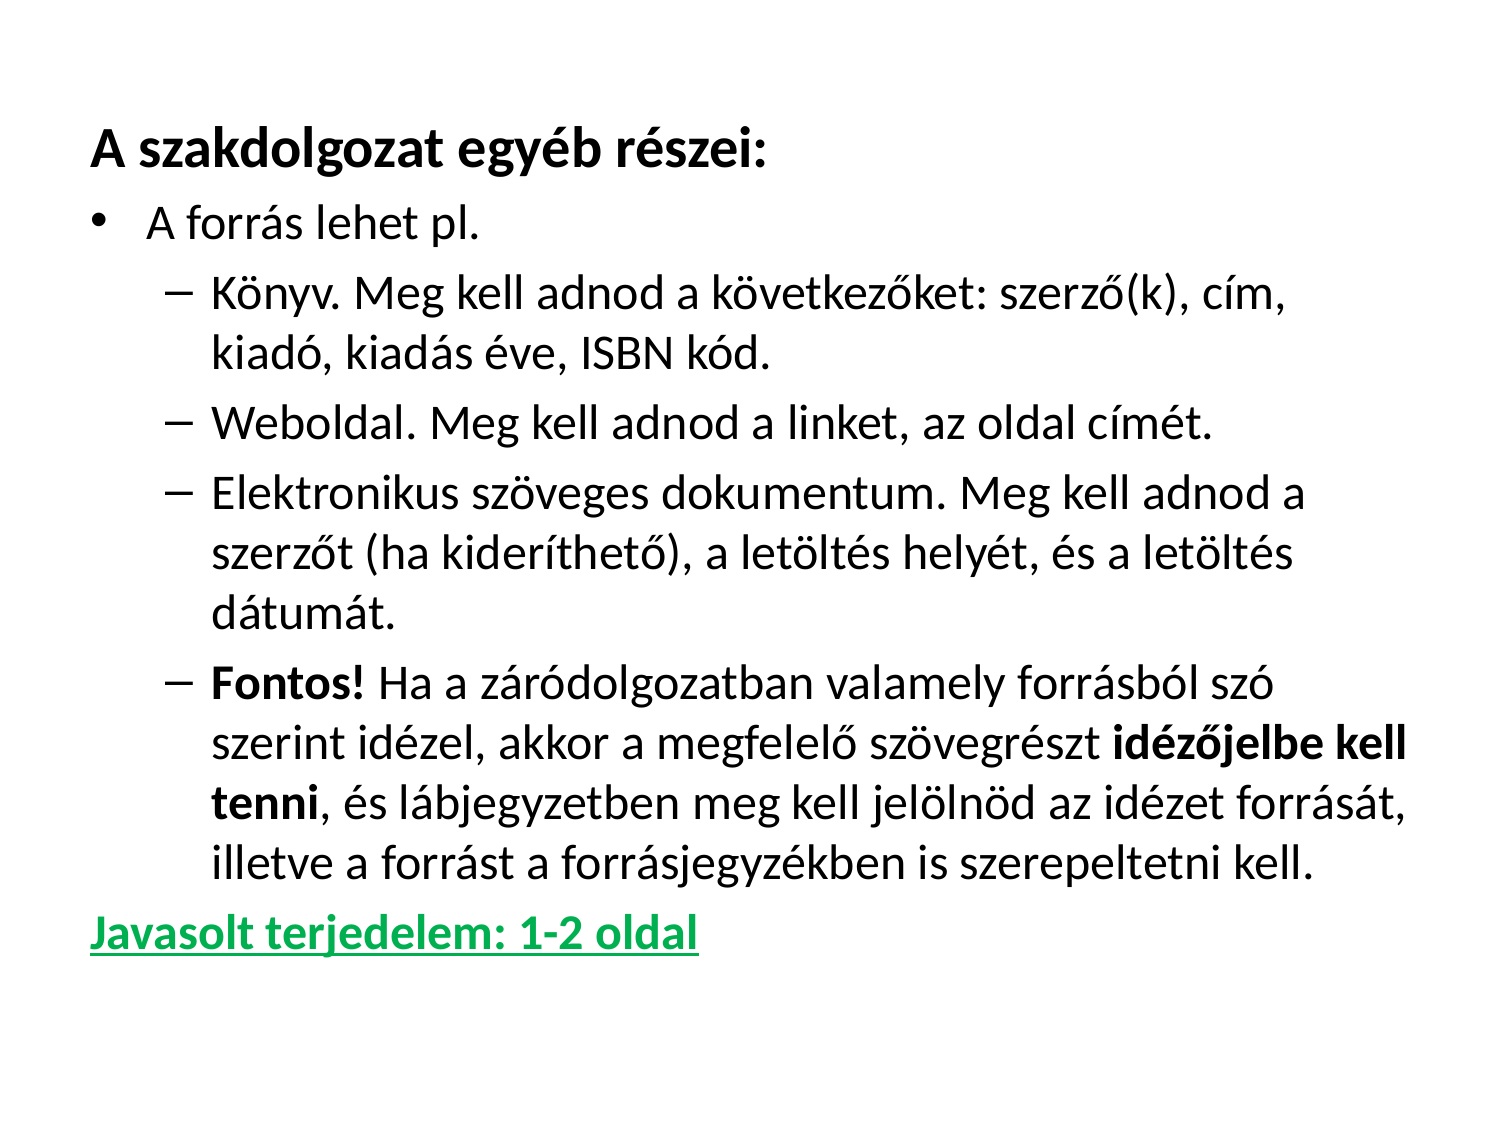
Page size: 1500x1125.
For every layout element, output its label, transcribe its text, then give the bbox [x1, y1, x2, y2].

list A szakdolgozat egyéb részei: A forrás lehet pl. Könyv. Meg kell adnod a következőket: szerző(k), cím, kiadó, kiadás éve, ISBN kód. Weboldal. Meg kell adnod a linket, az oldal címét. Elektronikus szöveges dokumentum. Meg kell adnod a szerzőt (ha kideríthető), a letöltés helyét, és a letöltés dátumát. Fontos! Ha a záródolgozatban valamely forrásból szó szerint idézel, akkor a megfelelő szövegrészt idézőjelbe kell tenni, és lábjegyzetben meg kell jelölnöd az idézet forrását, illetve a forrást a forrásjegyzékben is szerepeltetni kell. Javasolt terjedelem: 1-2 oldal [75, 101, 1425, 1125]
